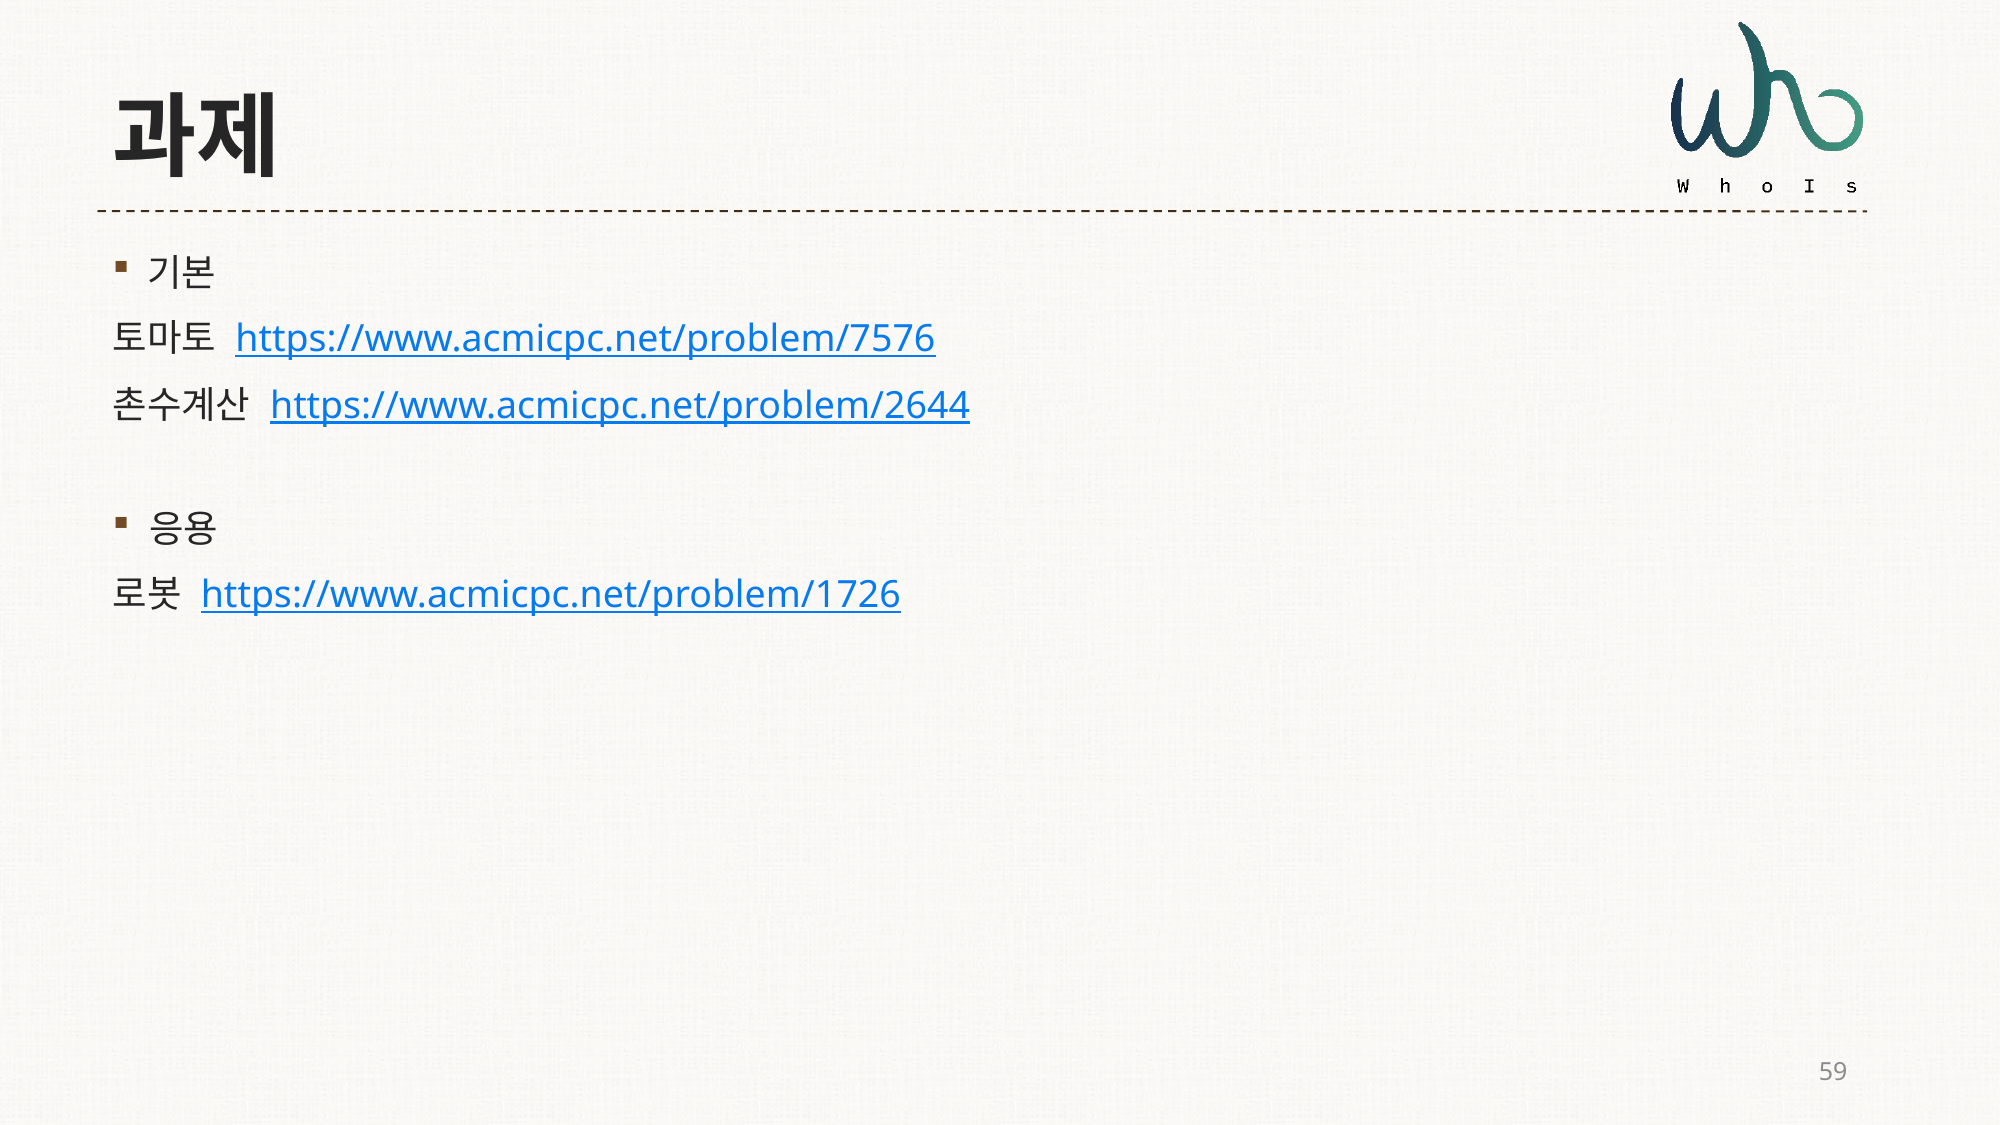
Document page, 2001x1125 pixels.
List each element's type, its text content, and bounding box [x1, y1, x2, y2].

picture [1671, 22, 1863, 201]
slide_number 59 [1412, 1042, 1863, 1103]
text_box 기본 토마토 https://www.acmicpc.net/problem/7576 촌수계산 https://www.acmicpc.net/problem/2644 응용 로봇 https://www.acmicpc.net/problem/1726 [97, 246, 1867, 989]
text_box 과제 [97, 70, 1446, 196]
